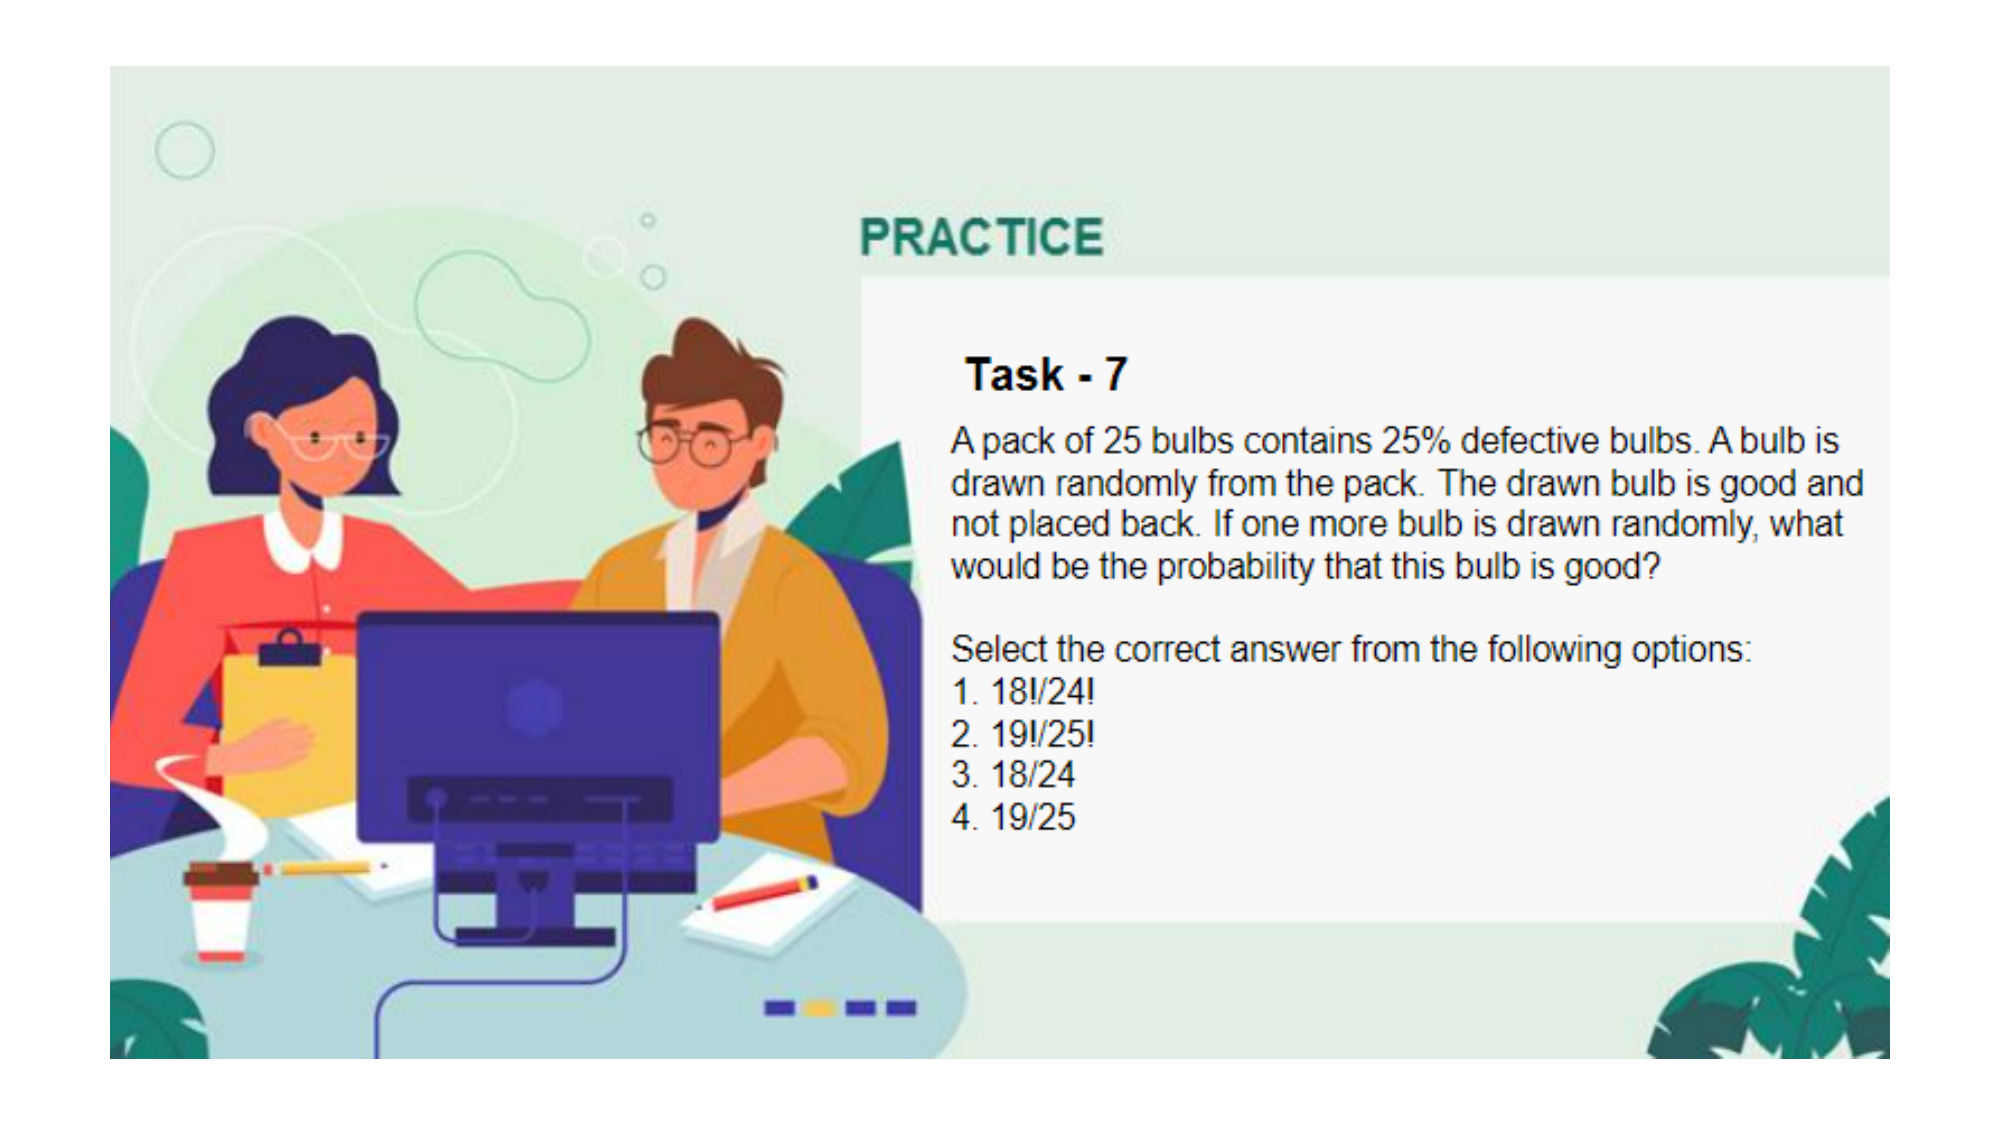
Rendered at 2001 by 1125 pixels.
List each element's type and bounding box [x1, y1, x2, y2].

picture [109, 66, 1890, 1059]
